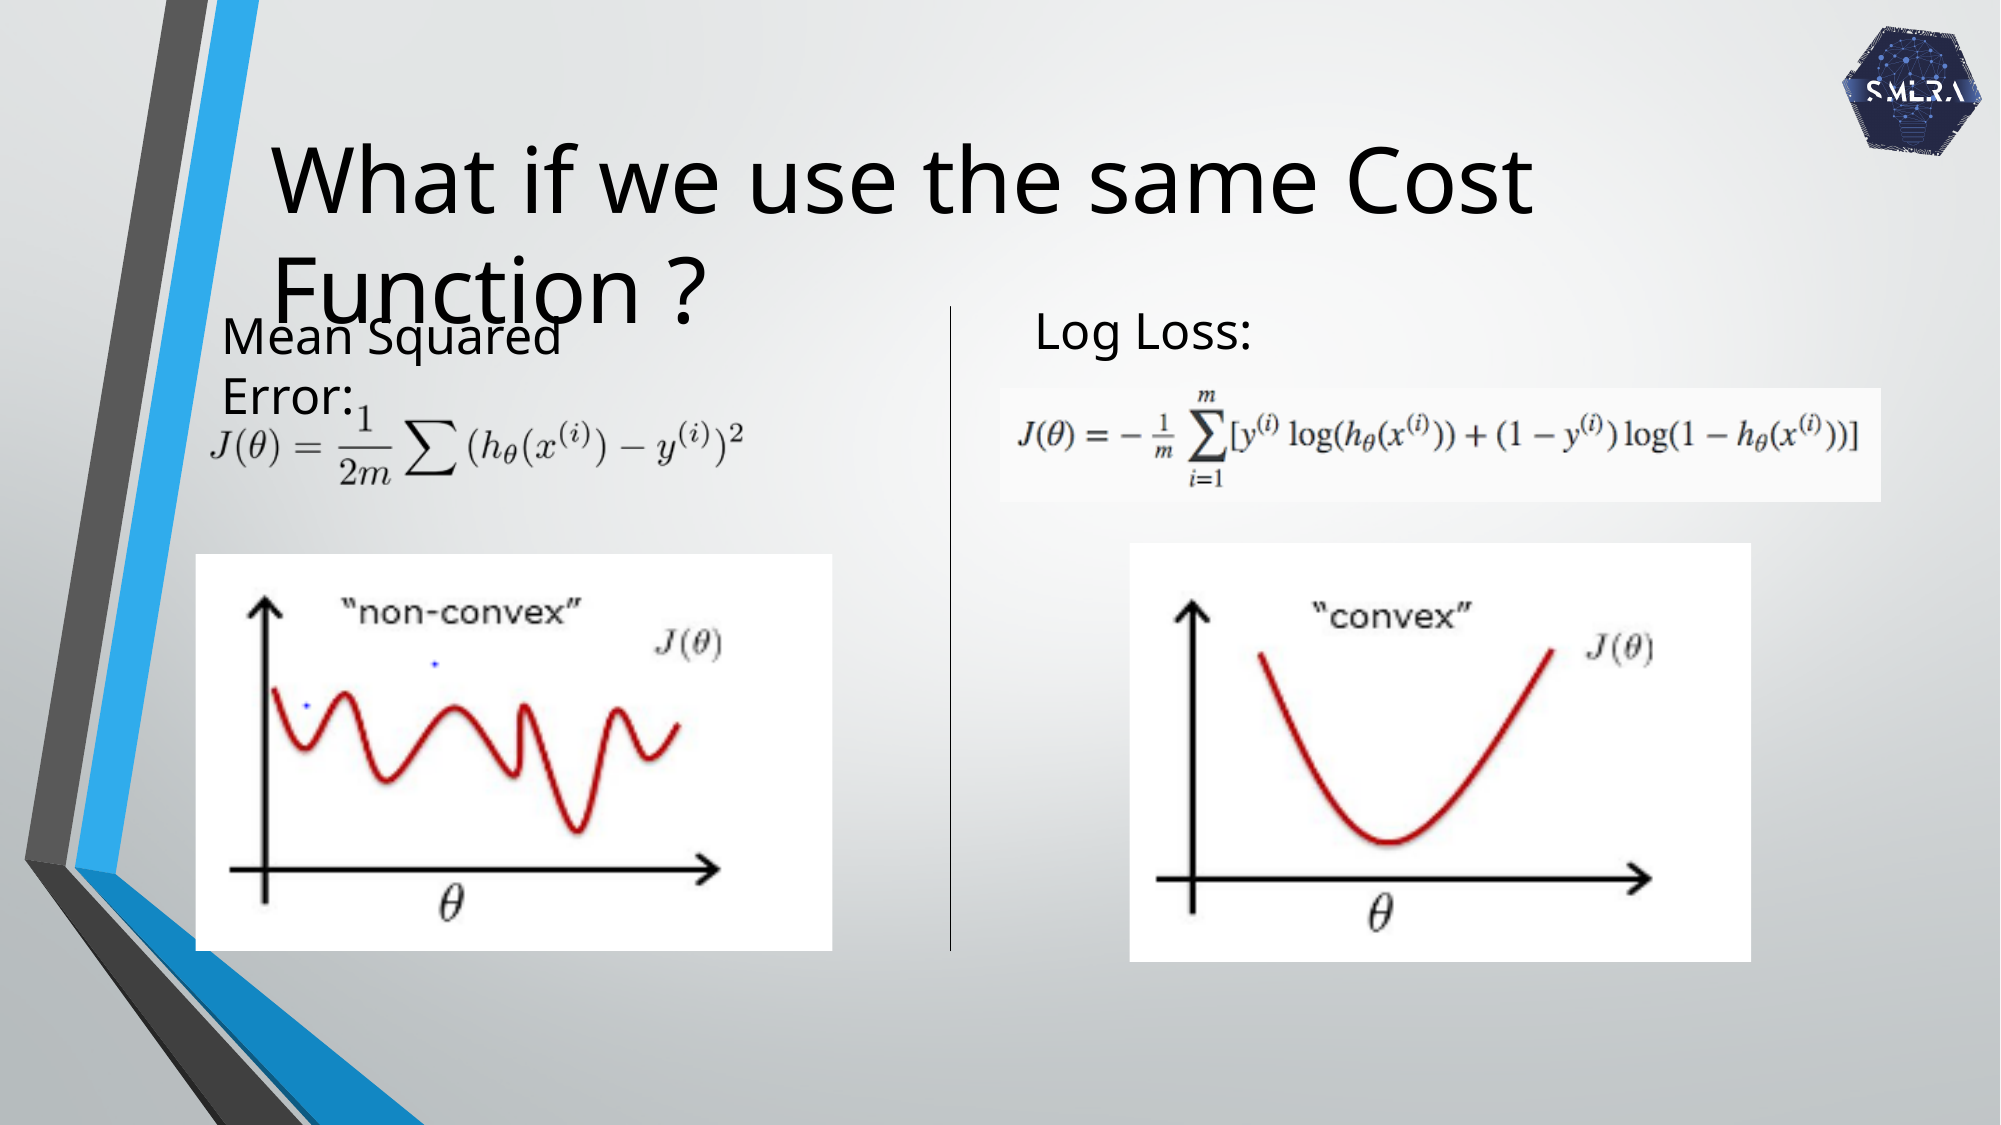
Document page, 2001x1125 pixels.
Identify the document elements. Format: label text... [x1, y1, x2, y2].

text_box Mean Squared Error: [207, 296, 704, 382]
text_box Log Loss: [1019, 292, 1517, 367]
picture [195, 554, 833, 951]
picture [999, 388, 1882, 503]
picture [1129, 543, 1752, 962]
picture [1841, 25, 1982, 156]
text_box What if we use the same Cost Function ? [255, 114, 1812, 349]
picture [195, 382, 759, 508]
